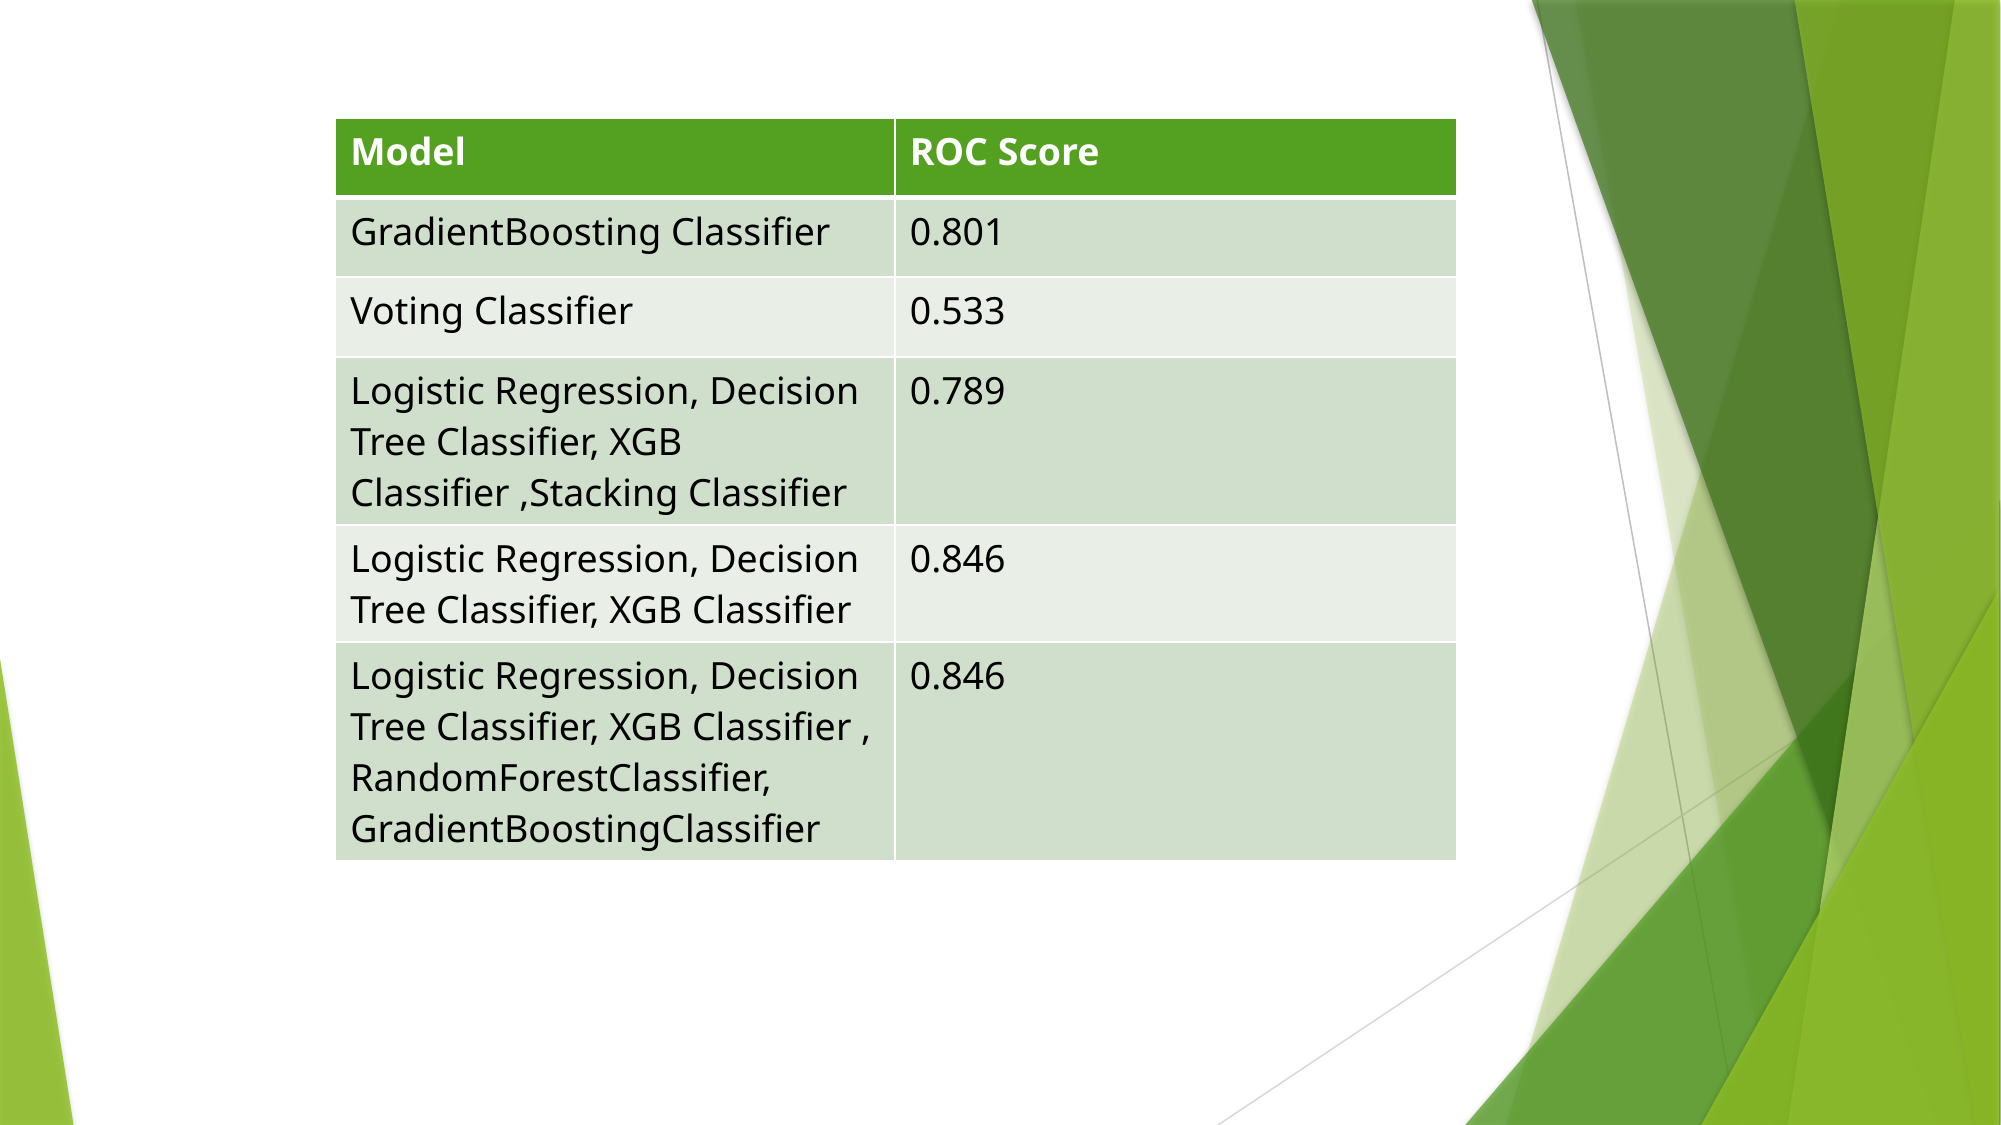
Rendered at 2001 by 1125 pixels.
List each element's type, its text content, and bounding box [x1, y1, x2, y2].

table_cell Voting Classifier [336, 278, 894, 356]
table_header Model [336, 119, 894, 195]
table_cell Logistic Regression, Decision Tree Classifier, XGB Classifier [336, 526, 894, 641]
table_cell 0.789 [896, 358, 1456, 524]
table_cell Logistic Regression, Decision Tree Classifier, XGB Classifier , RandomForestClassifier, GradientBoostingClassifier [336, 643, 894, 860]
table_cell 0.846 [896, 643, 1456, 860]
table_cell GradientBoosting Classifier [336, 200, 894, 276]
table_cell 0.801 [896, 200, 1456, 276]
table_header ROC Score [896, 119, 1456, 195]
table_cell Logistic Regression, Decision Tree Classifier, XGB Classifier ,Stacking Classifier [336, 358, 894, 524]
table_cell 0.846 [896, 526, 1456, 641]
table_cell 0.533 [896, 278, 1456, 356]
